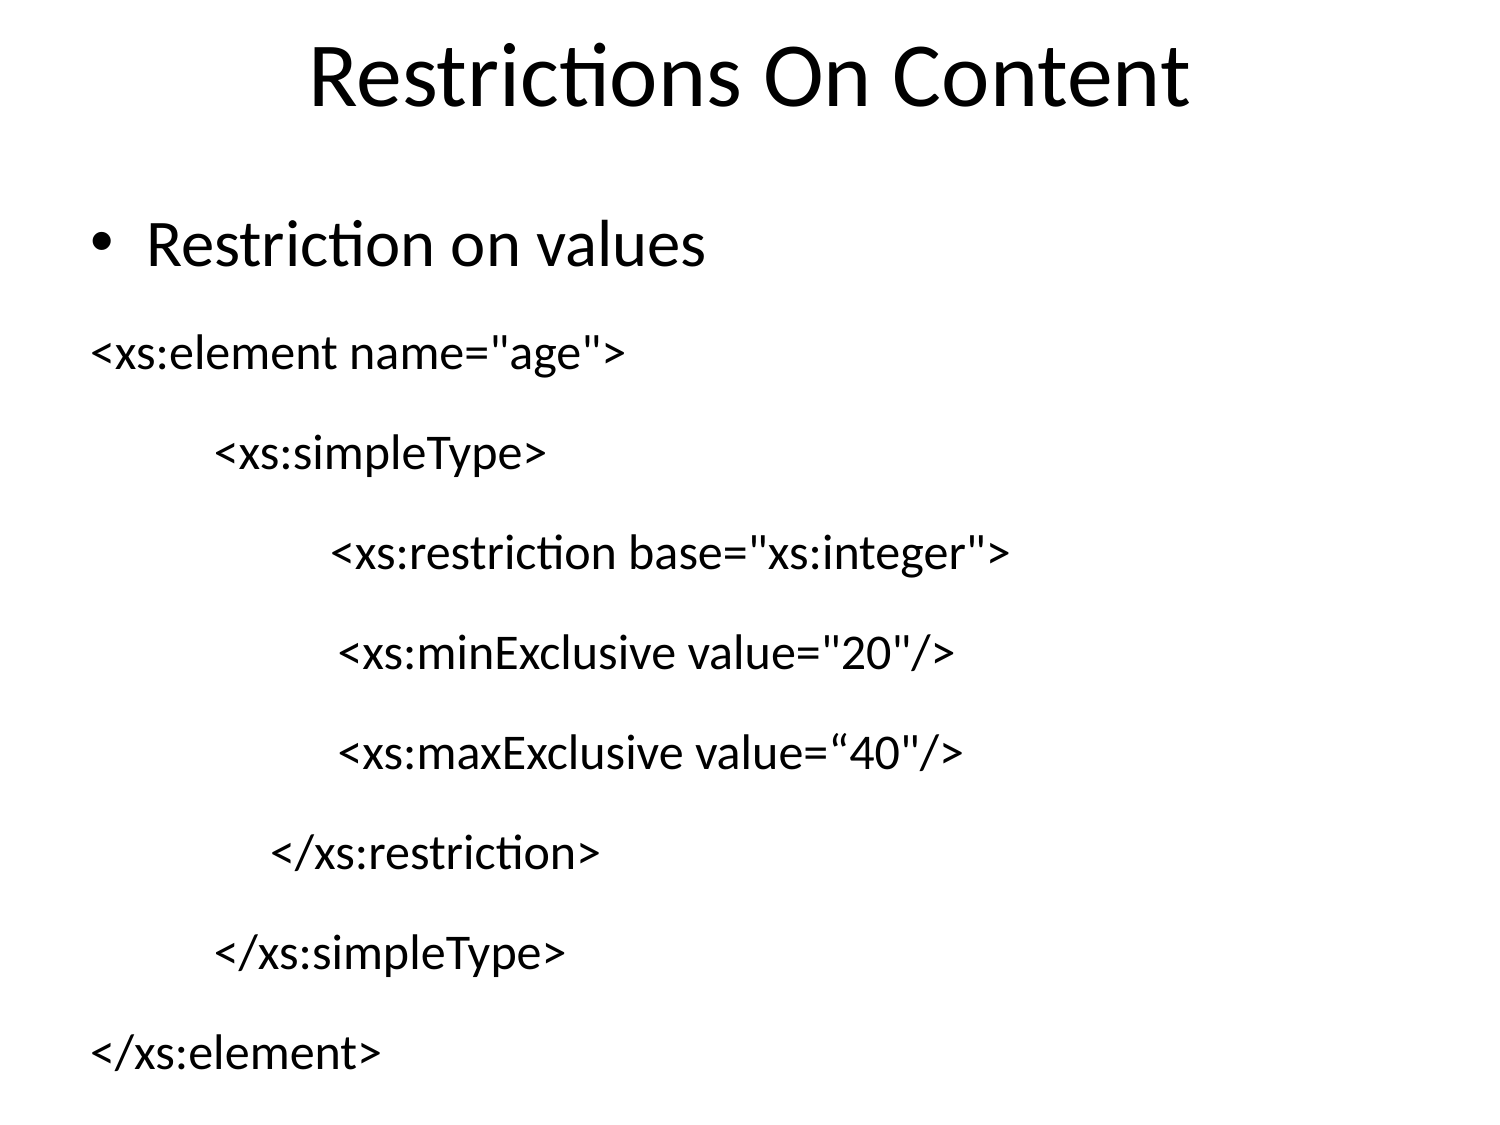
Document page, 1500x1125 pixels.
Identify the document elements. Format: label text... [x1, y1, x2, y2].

title Restrictions On Content [75, 0, 1425, 152]
list Restriction on values <xs:element name="age"> <xs:simpleType> <xs:restriction base="xs:integer"> <xs:minExclusive value="20"/> <xs:maxExclusive value=“40"/> </xs:restriction> </xs:simpleType> </xs:element> [75, 152, 1425, 895]
